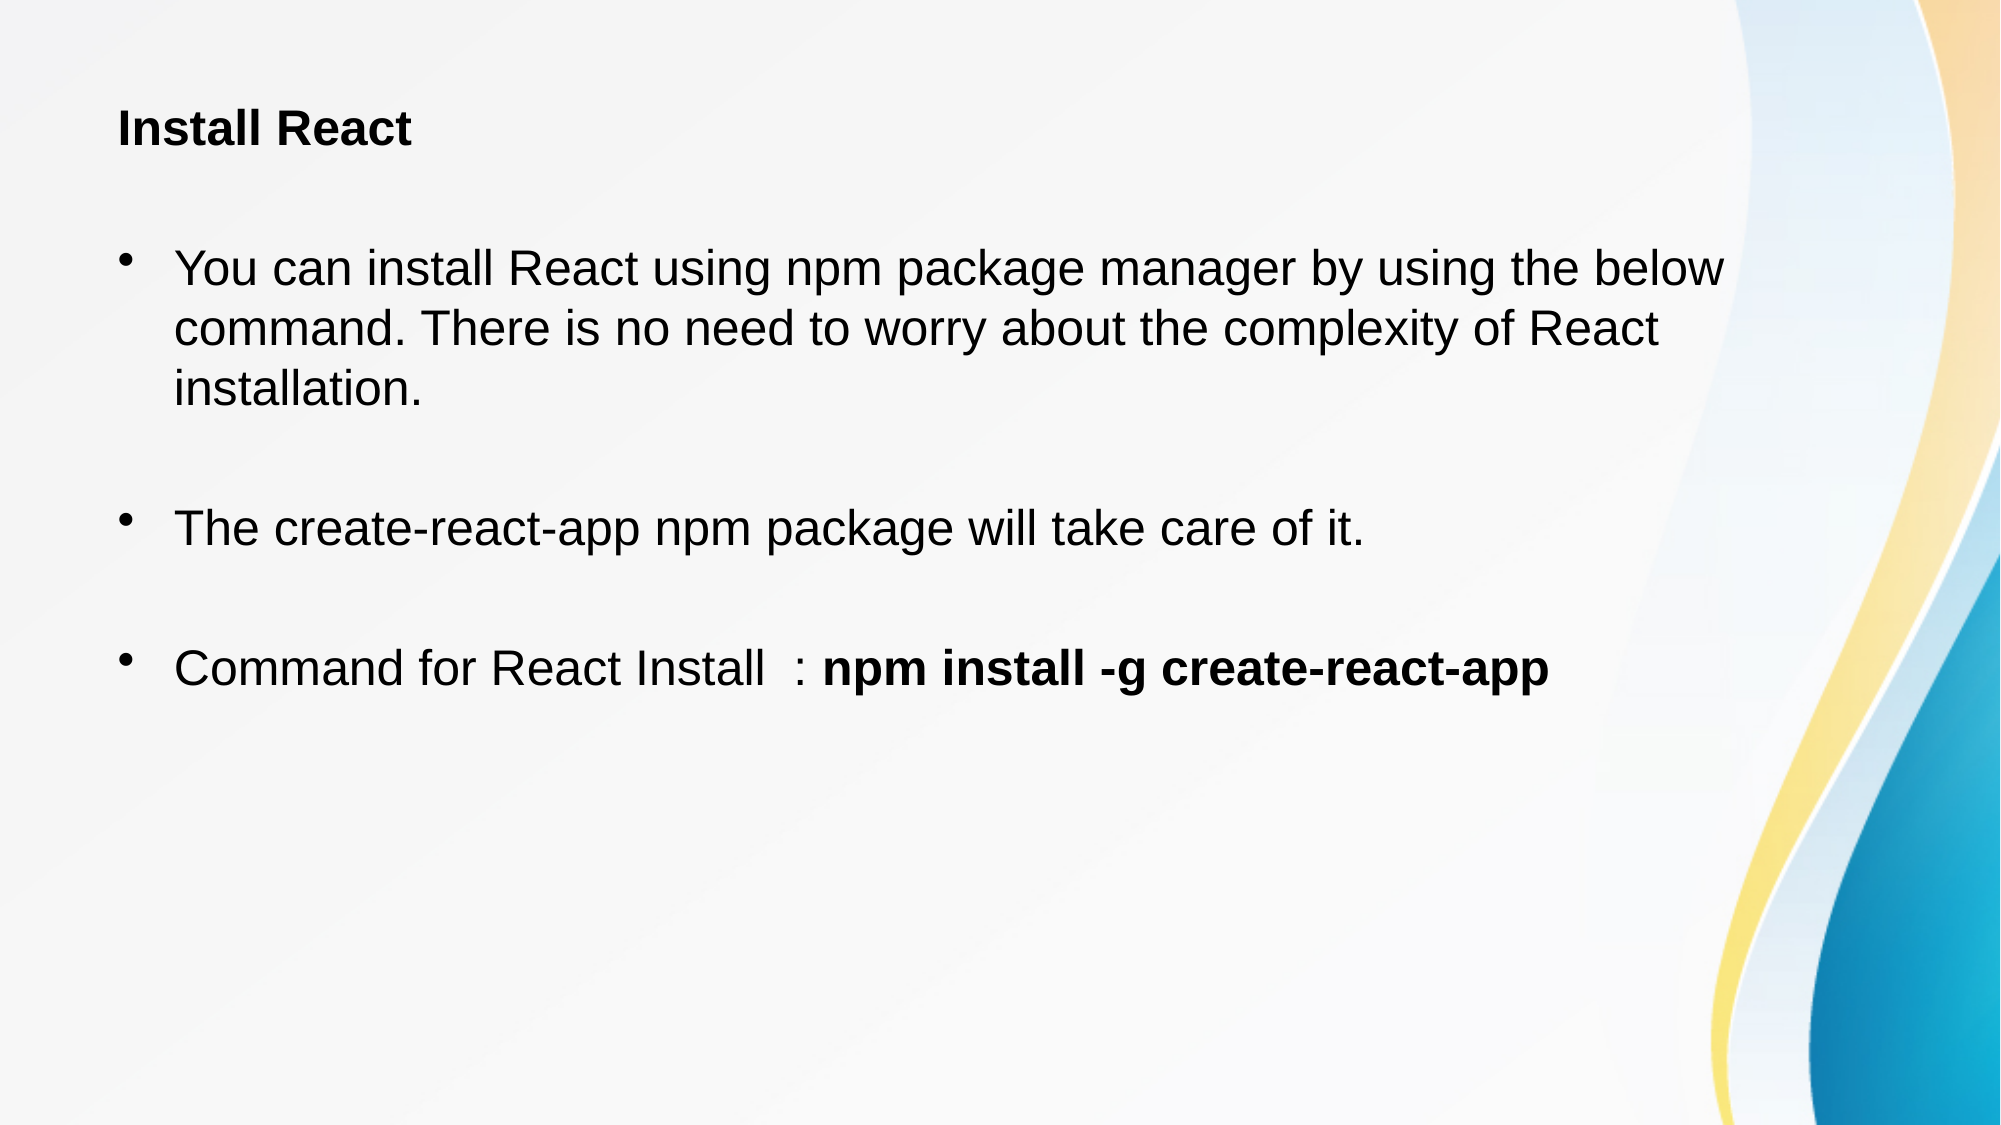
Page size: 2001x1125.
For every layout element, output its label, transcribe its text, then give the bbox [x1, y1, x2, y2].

list Install React You can install React using npm package manager by using the below command. There is no need to worry about the complexity of React installation. The create-react-app npm package will take care of it. Command for React Install : npm install -g create-react-app [102, 88, 1829, 959]
picture [0, 0, 2001, 1125]
